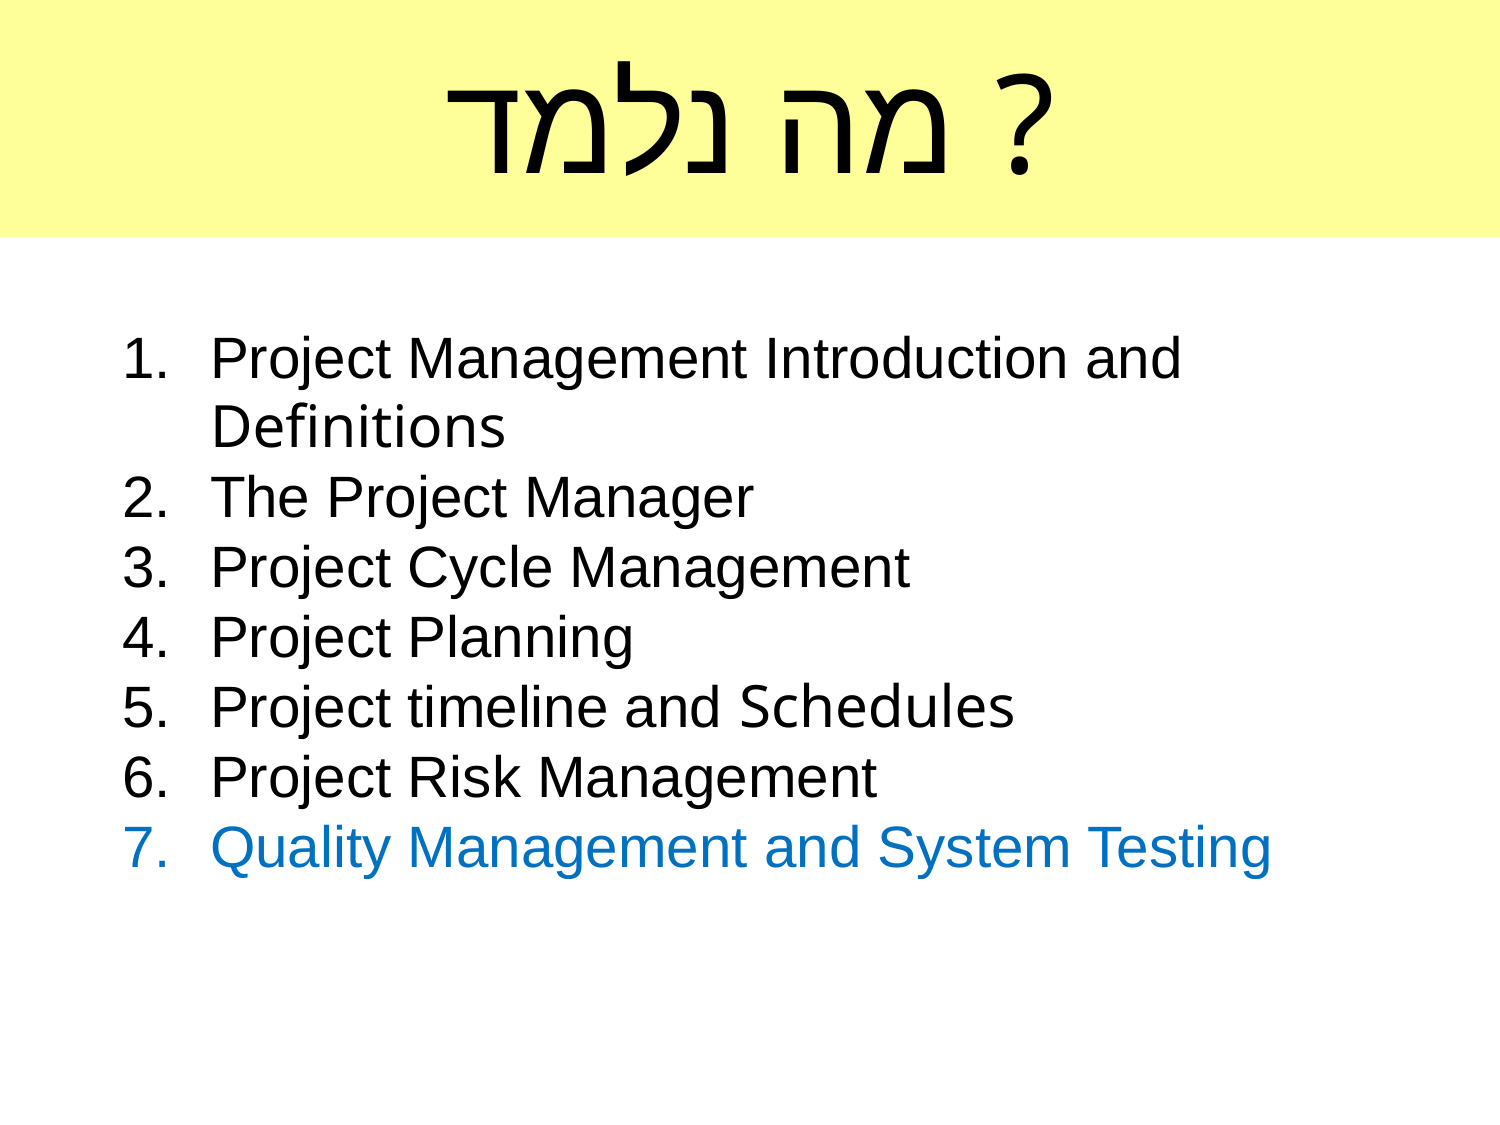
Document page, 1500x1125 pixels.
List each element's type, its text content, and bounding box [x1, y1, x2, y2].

text_box Project Management Introduction and Definitions The Project Manager Project Cycle Management Project Planning Project timeline and Schedules Project Risk Management Quality Management and System Testing [107, 312, 1496, 1050]
text_box מה נלמד ? [0, 0, 1500, 238]
